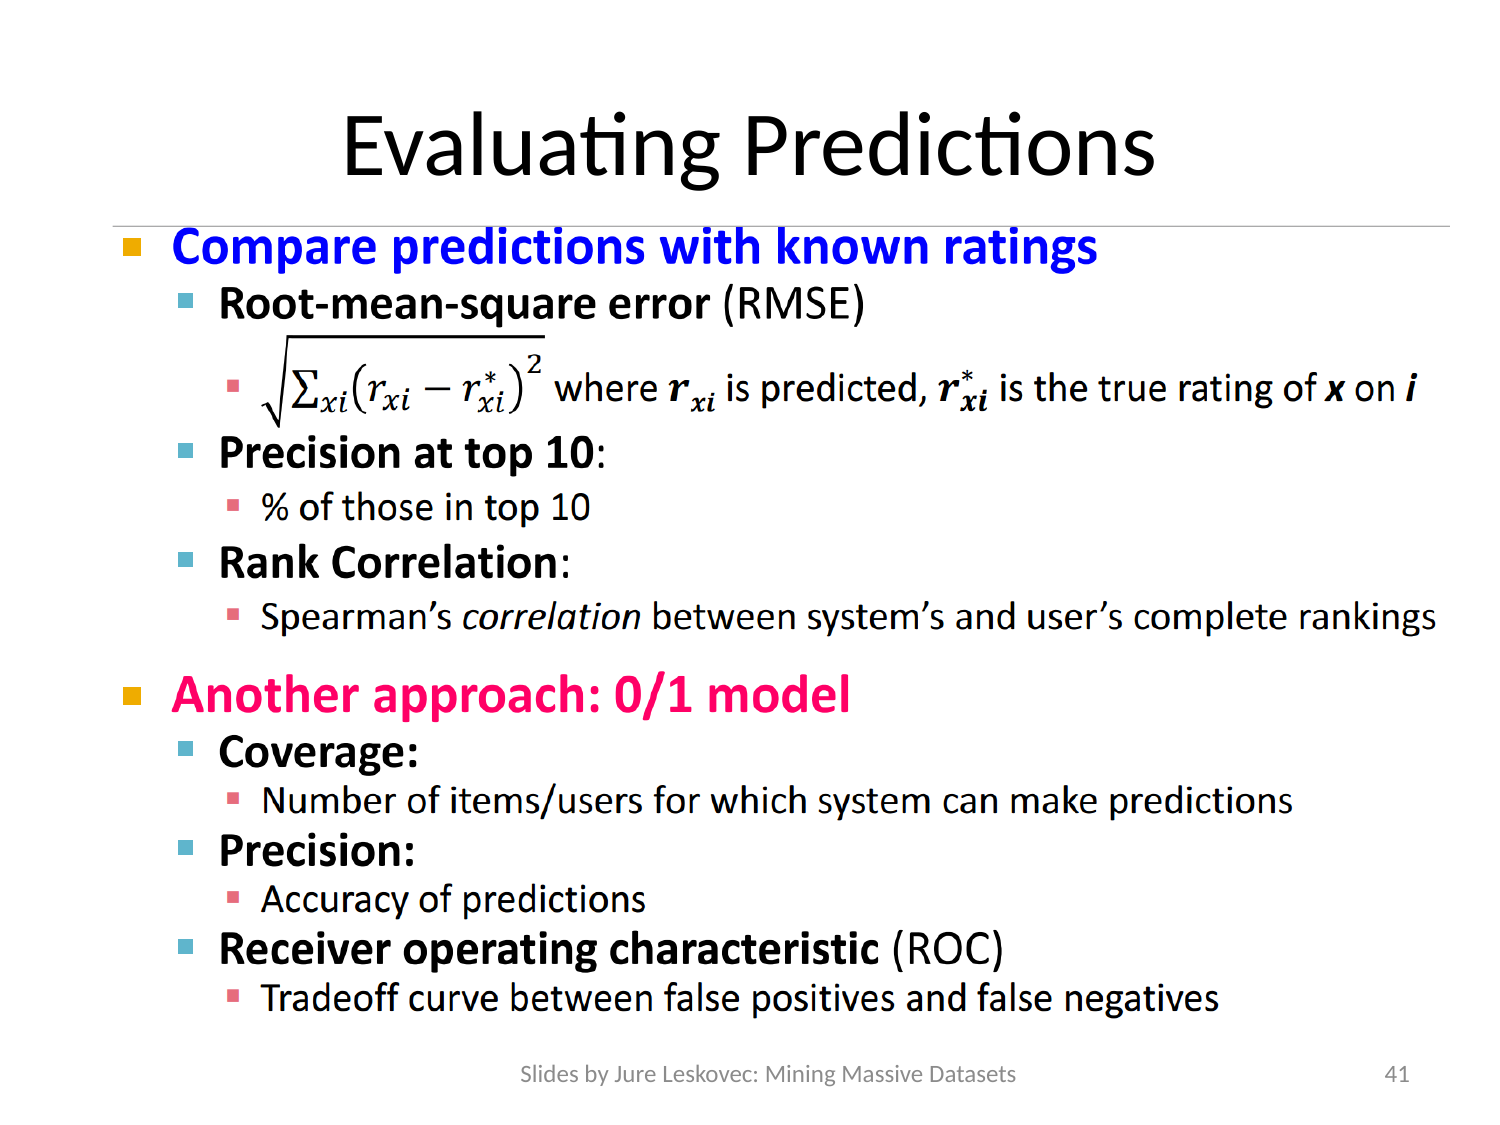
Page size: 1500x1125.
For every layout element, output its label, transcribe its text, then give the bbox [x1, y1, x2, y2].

title Evaluating Predictions [75, 45, 1425, 233]
footer Slides by Jure Leskovec: Mining Massive Datasets [474, 1043, 1063, 1103]
picture [112, 224, 1451, 1034]
slide_number 41 [1074, 1043, 1425, 1103]
